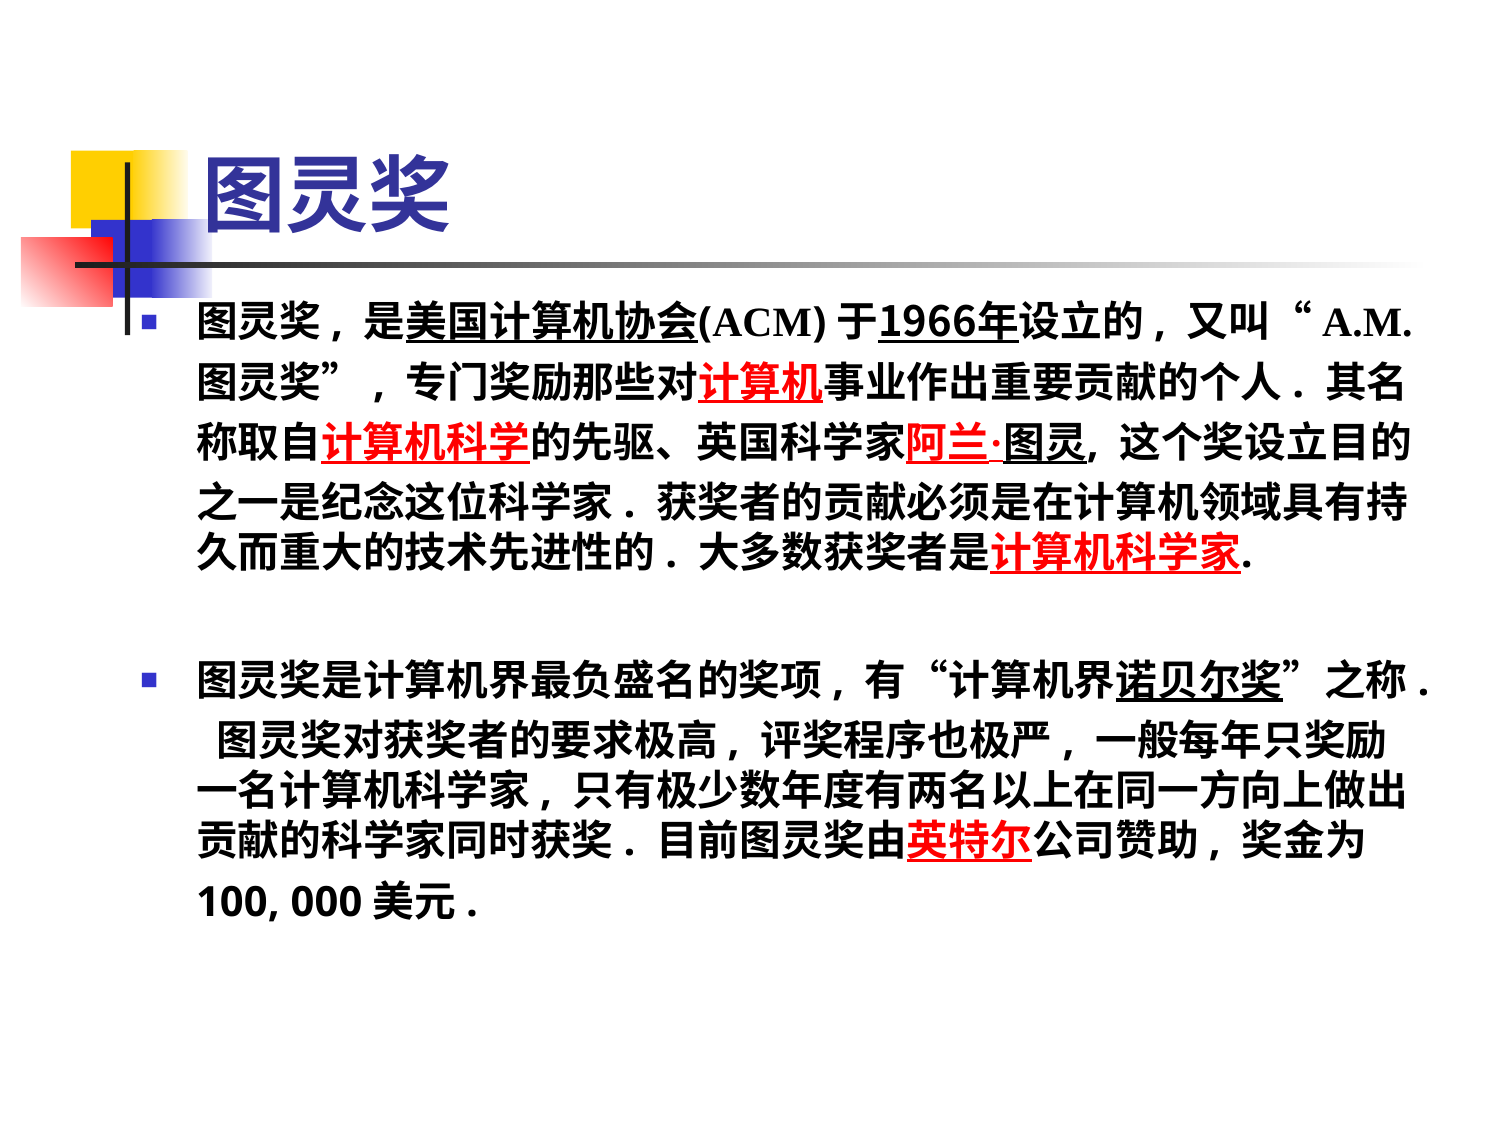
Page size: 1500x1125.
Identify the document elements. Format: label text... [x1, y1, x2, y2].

title 图灵奖 [187, 62, 1437, 251]
list 图灵奖, 是美国计算机协会(ACM)于1966年设立的, 又叫“A.M. 图灵奖”, 专门奖励那些对计算机事业作出重要贡献的个人. 其名称取自计算机科学的先驱、英国科学家阿兰·图灵, 这个奖设立目的之一是纪念这位科学家. 获奖者的贡献必须是在计算机领域具有持久而重大的技术先进性的. 大多数获奖者是计算机科学家. 图灵奖是计算机界最负盛名的奖项, 有“计算机界诺贝尔奖”之称. 图灵奖对获奖者的要求极高, 评奖程序也极严, 一般每年只奖励一名计算机科学家, 只有极少数年度有两名以上在同一方向上做出贡献的科学家同时获奖. 目前图灵奖由英特尔公司赞助, 奖金为100, 000美元. [124, 287, 1438, 1007]
